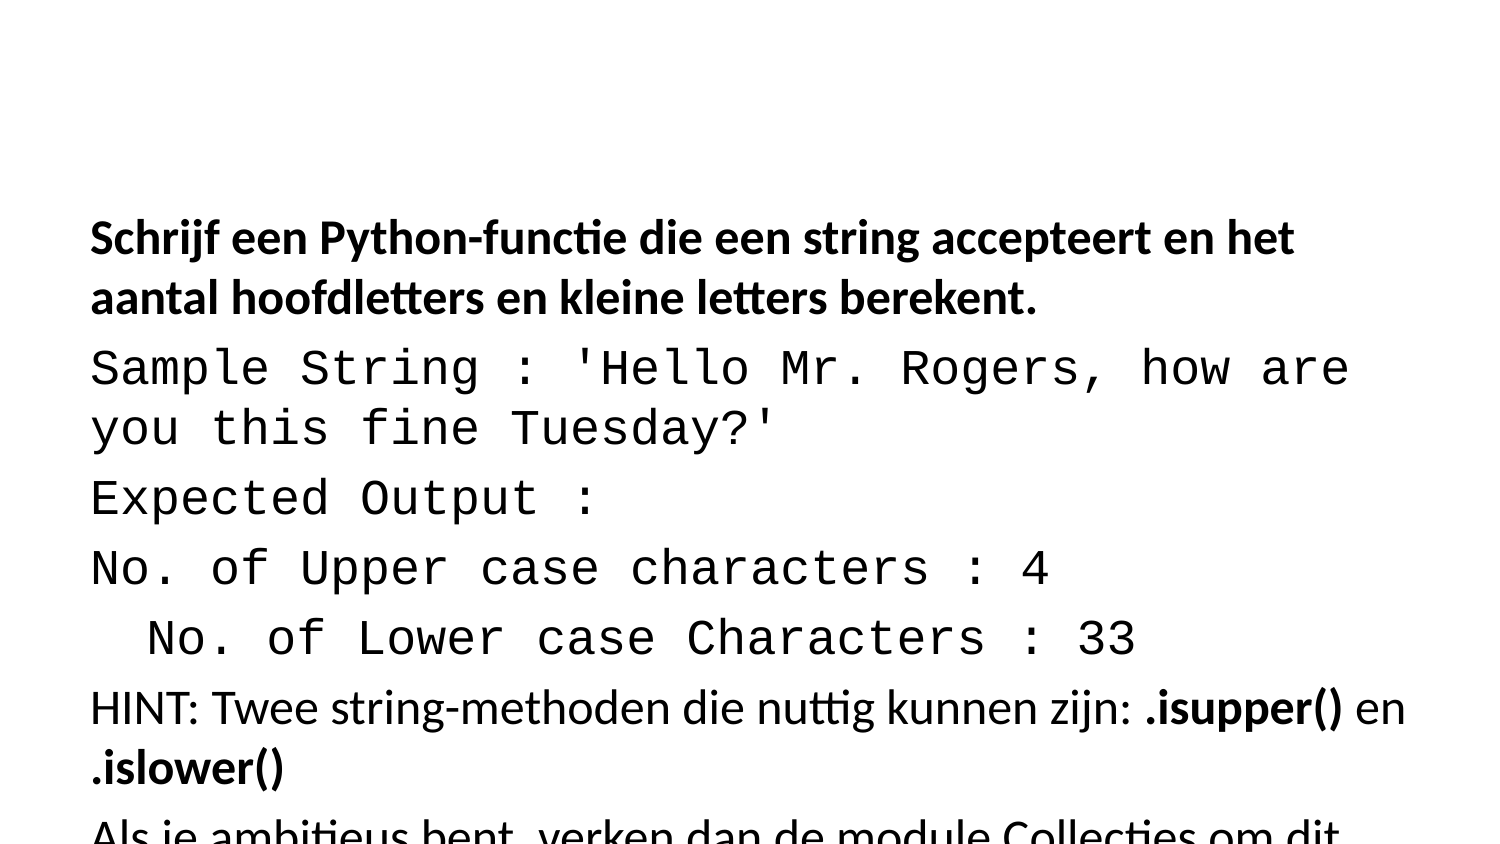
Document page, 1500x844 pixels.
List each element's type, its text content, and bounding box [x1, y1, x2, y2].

list Schrijf een Python-functie die een string accepteert en het aantal hoofdletters en kleine letters berekent. Sample String : 'Hello Mr. Rogers, how are you this fine Tuesday?' Expected Output : No. of Upper case characters : 4 No. of Lower case Characters : 33 HINT: Twee string-methoden die nuttig kunnen zijn: .isupper() en .islower() Als je ambitieus bent, verken dan de module Collecties om dit probleem op te lossen! def up_low(s): d={"upper":0, "lower":0} for c in s: if c.isupper(): d["upper"]+=1 elif c.islower(): d["lower"]+=1 else: pass print("Original String : ", s) print("No. of Upper case characters : ", d["upper"]) print("No. of Lower case Characters : ", d["lower"]) s = 'Hello Mr. Rogers, how are you this fine Tuesday?' up_low(s) Original String : Hello Mr. Rogers, how are you this fine Tuesday? No. of Upper case characters : 4 No. of Lower case Characters : 33 [75, 196, 1425, 754]
